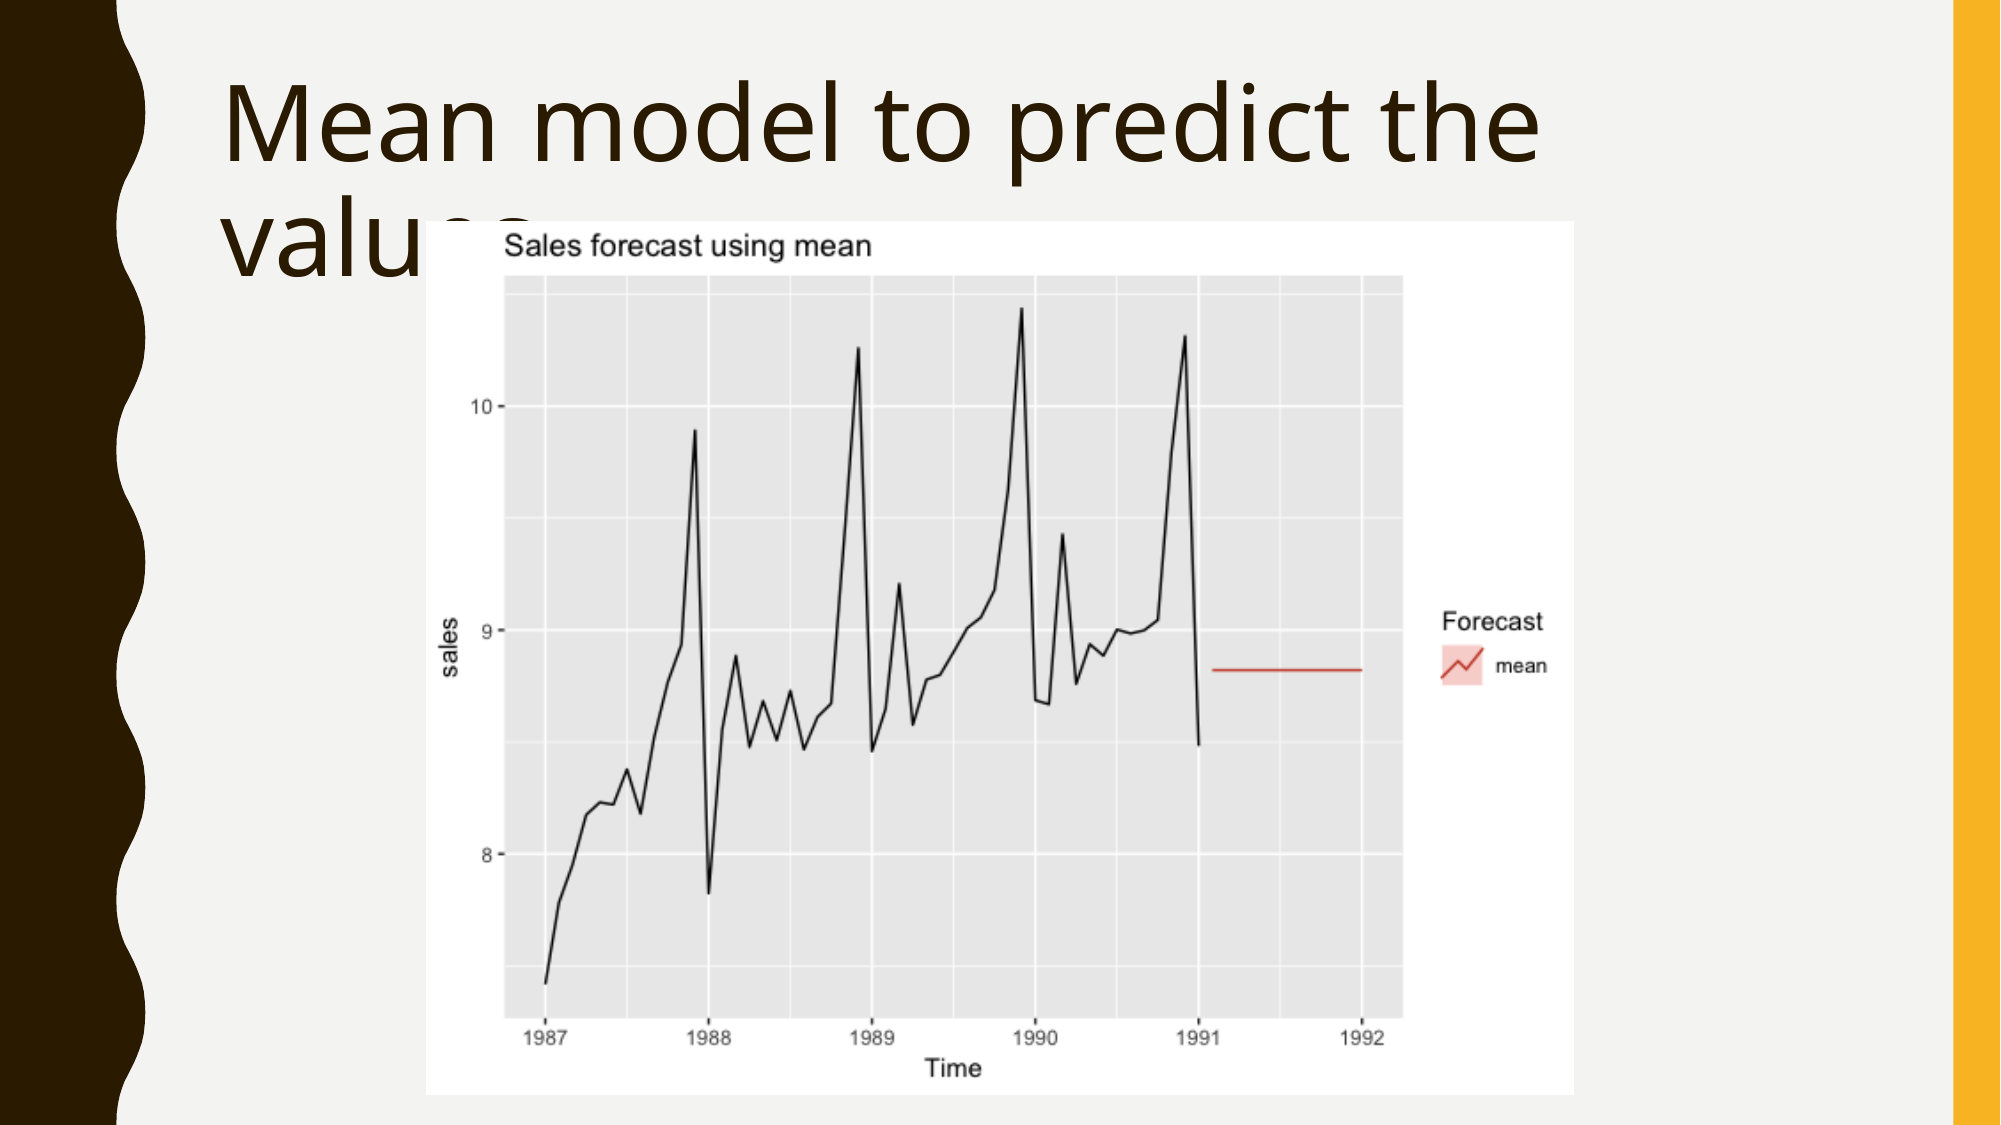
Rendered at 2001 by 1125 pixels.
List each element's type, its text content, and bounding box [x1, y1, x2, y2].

picture [426, 220, 1574, 1095]
title Mean model to predict the values [205, 62, 1875, 308]
